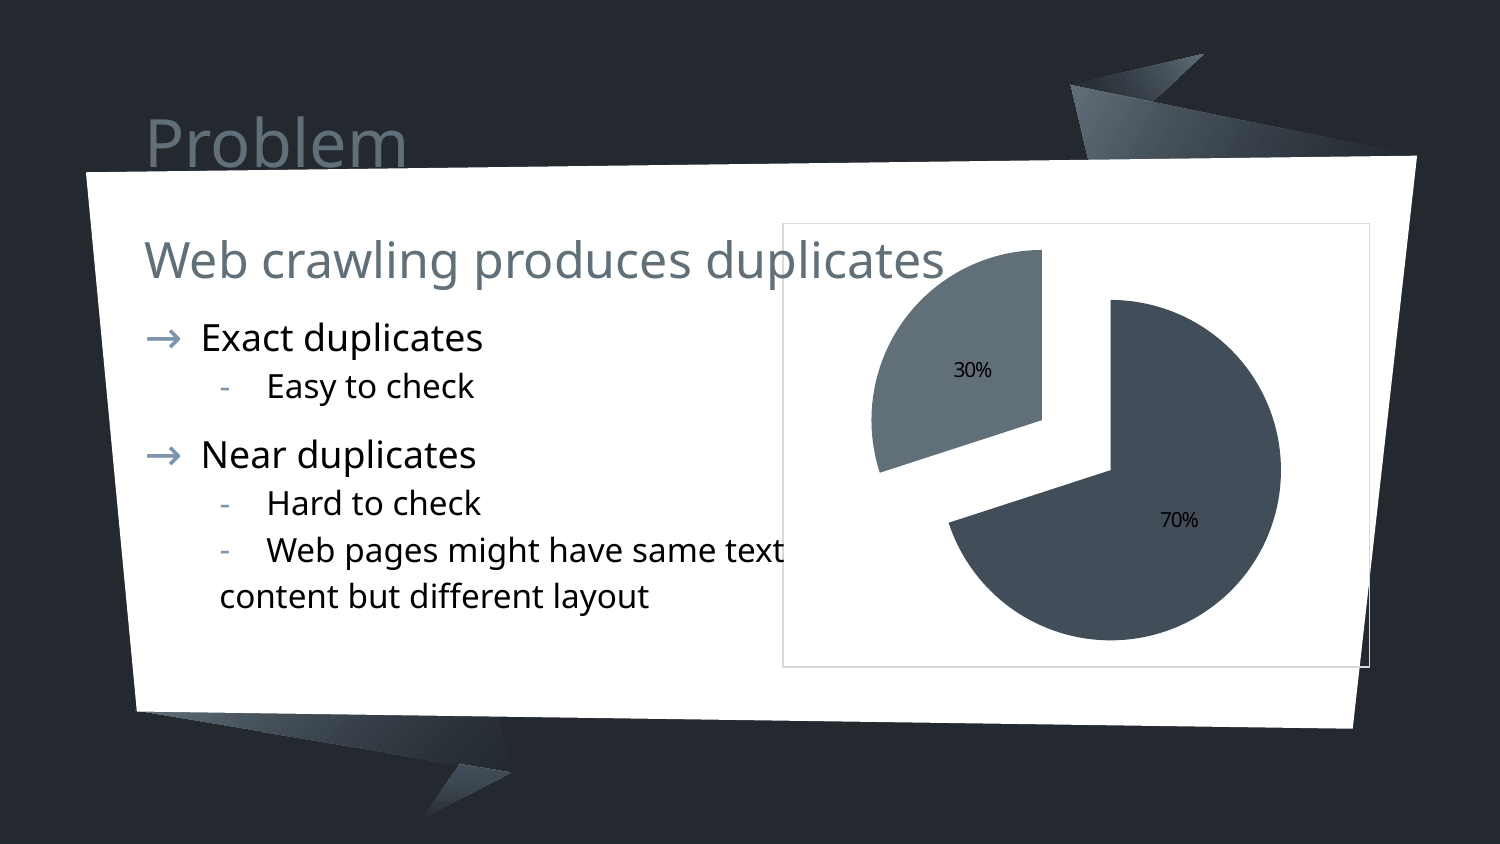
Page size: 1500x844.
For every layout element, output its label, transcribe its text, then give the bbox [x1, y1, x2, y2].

text_box Web crawling produces duplicates Exact duplicates Easy to check Near duplicates Hard to check Web pages might have same text content but different layout [129, 221, 1371, 703]
text_box Problem [129, 93, 1371, 188]
chart [782, 222, 1371, 668]
